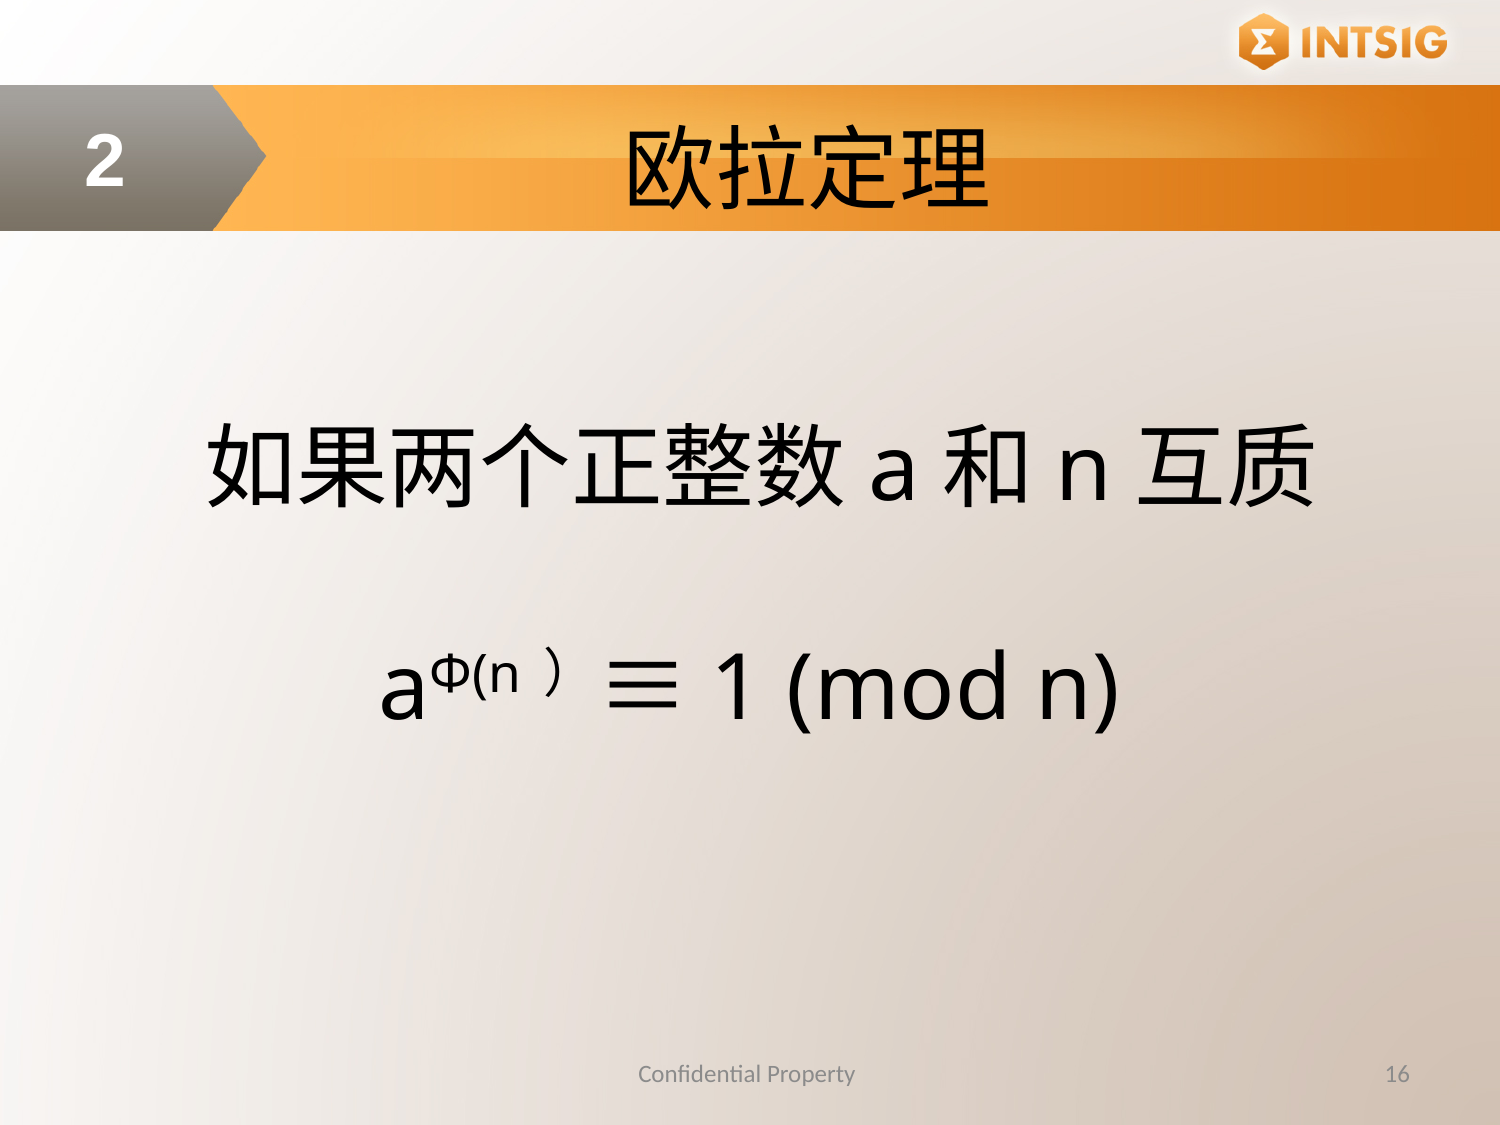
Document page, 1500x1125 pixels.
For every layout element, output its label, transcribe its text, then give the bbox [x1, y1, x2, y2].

footer Confidential Property [512, 1042, 988, 1103]
text_box 欧拉定理 [277, 103, 1338, 229]
text_box 如果两个正整数a和n互质 aΦ(n）≡1 (mod n) [184, 400, 1338, 746]
text_box 2 [70, 103, 140, 209]
picture [0, 0, 1500, 1125]
slide_number 16 [1074, 1042, 1425, 1103]
